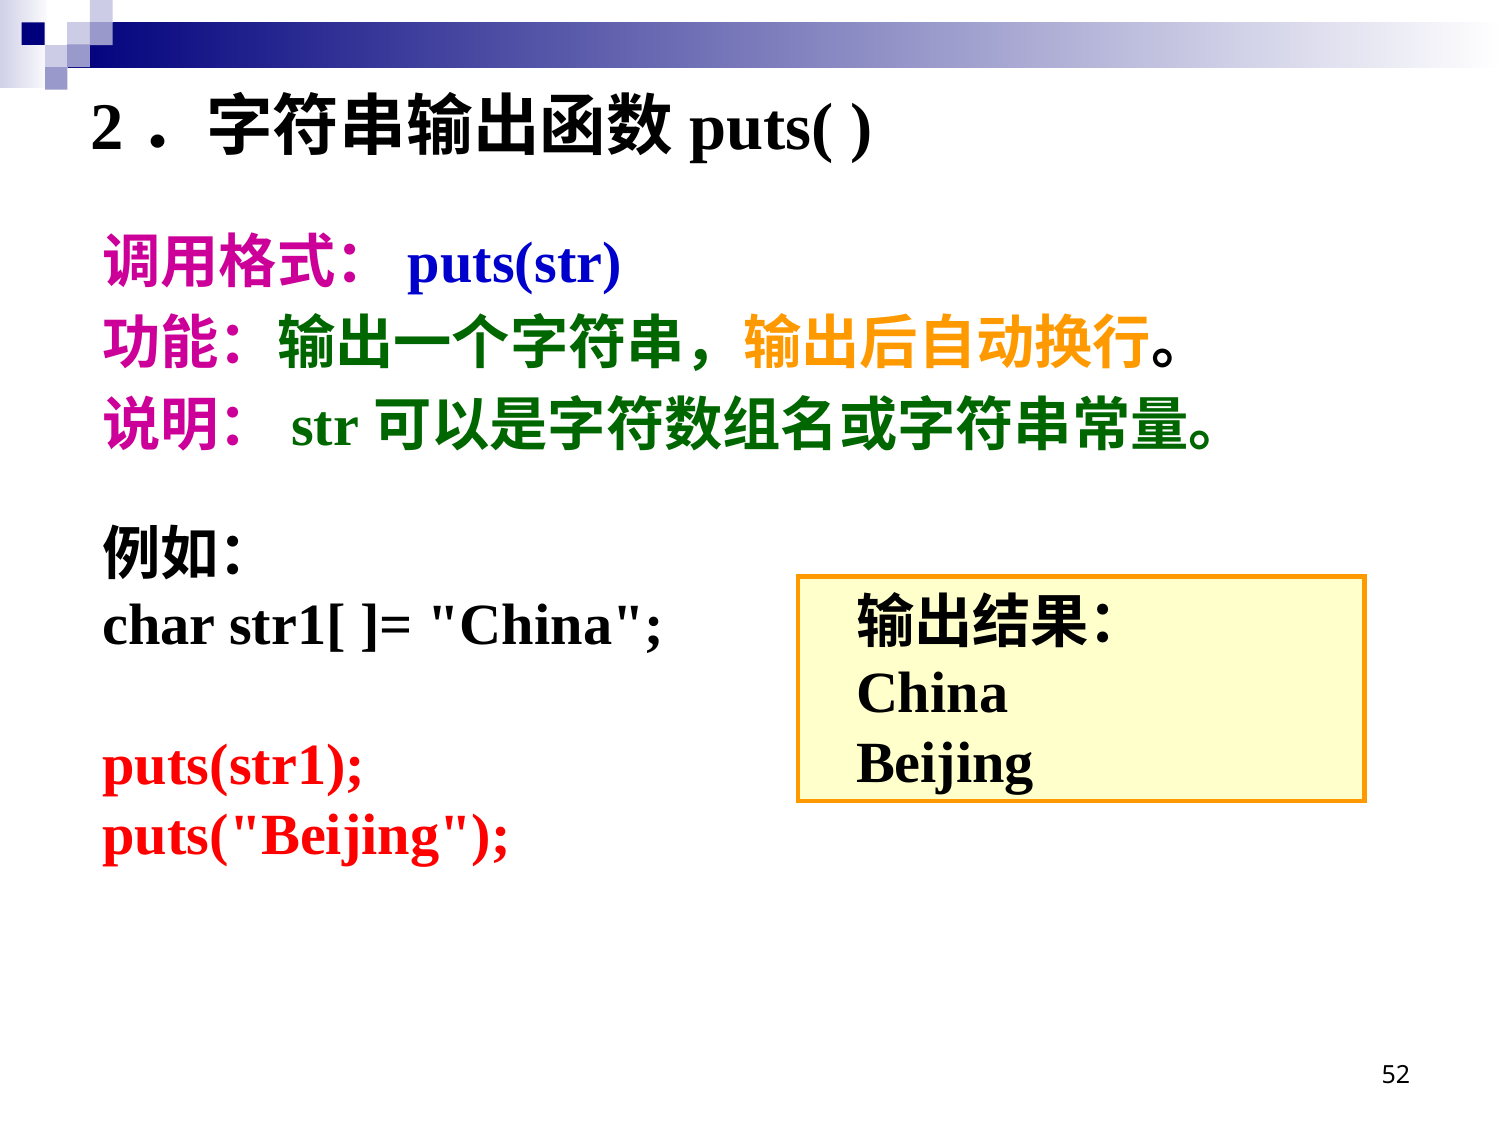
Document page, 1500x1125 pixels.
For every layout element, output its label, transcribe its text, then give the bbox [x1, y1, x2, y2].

text_box 52 [1328, 1024, 1425, 1100]
text_box 输出结果： China Beijing [797, 576, 1365, 802]
list 调用格式：puts(str) 功能：输出一个字符串，输出后自动换行。 说明：str可以是字符数组名或字符串常量。 [87, 216, 1429, 492]
title 2．字符串输出函数puts( ) [75, 75, 1425, 278]
text_box 例如： char str1[ ]= "China"; puts(str1); puts("Beijing"); [87, 509, 1365, 917]
